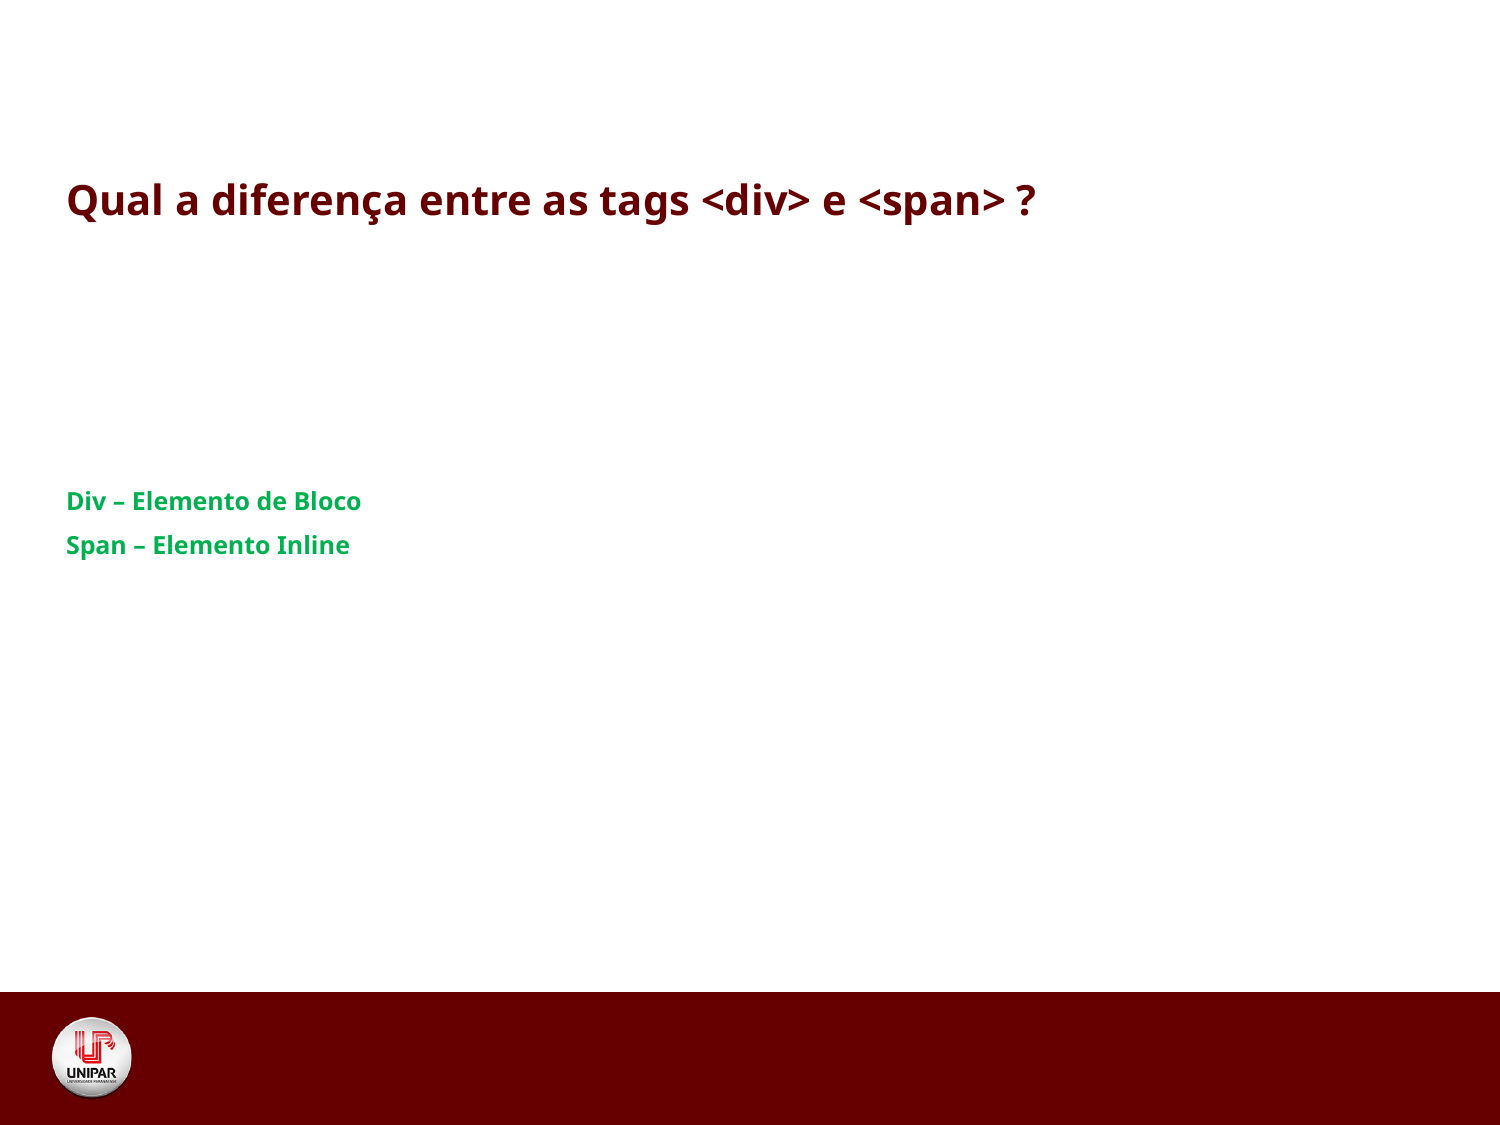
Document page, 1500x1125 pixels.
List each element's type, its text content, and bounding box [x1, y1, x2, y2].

subtitle Qual a diferença entre as tags <div> e <span> ? [51, 38, 1475, 250]
picture [50, 1017, 132, 1100]
text_box [0, 992, 1500, 1125]
text_box Div – Elemento de Bloco Span – Elemento Inline [51, 250, 1475, 825]
